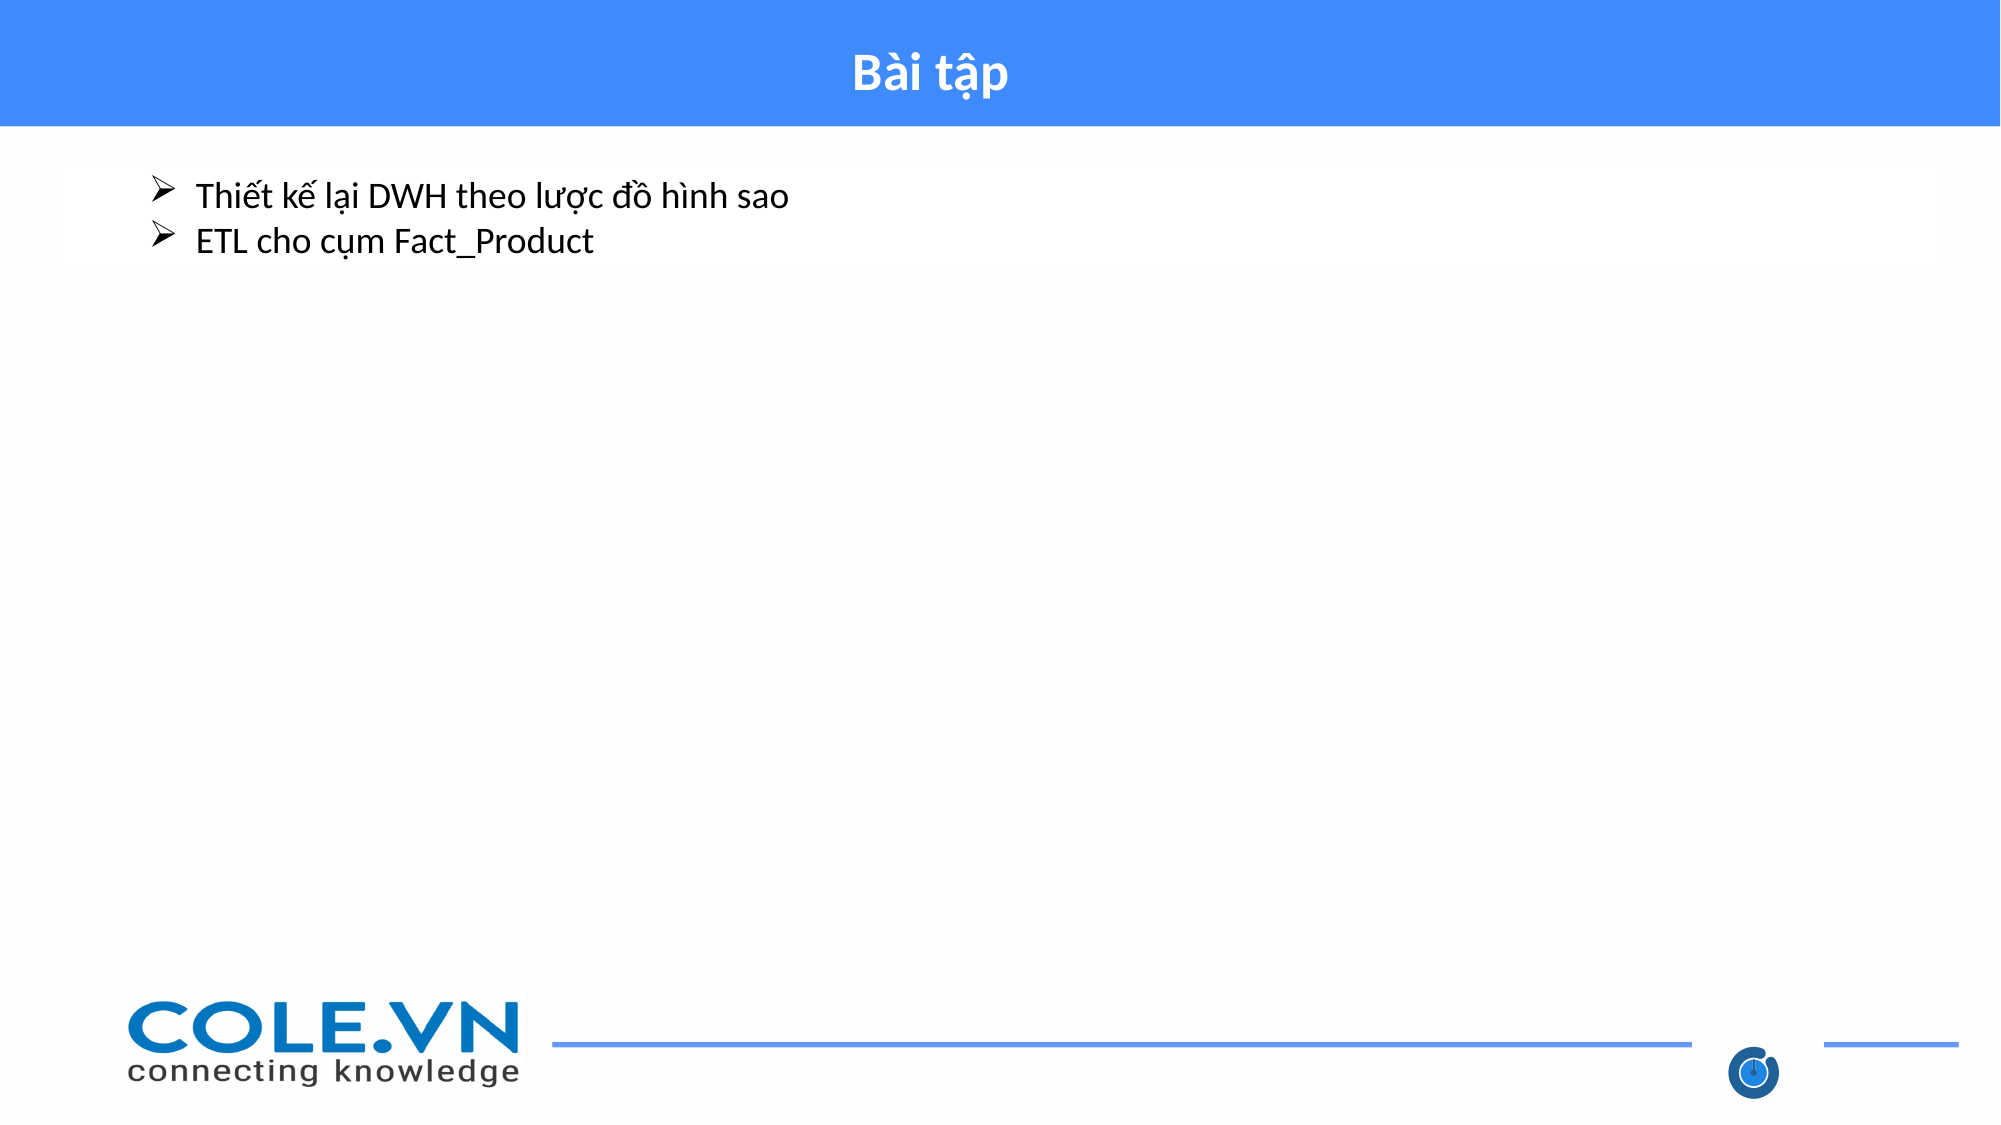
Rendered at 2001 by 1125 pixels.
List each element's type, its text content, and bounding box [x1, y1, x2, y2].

text_box Bài tập [0, 29, 1863, 110]
picture [0, 0, 2001, 1125]
slide_number [1824, 1042, 1863, 1103]
slide_number [1412, 1042, 1692, 1103]
text_box Thiết kế lại DWH theo lược đồ hình sao ETL cho cụm Fact_Product [59, 163, 1938, 269]
